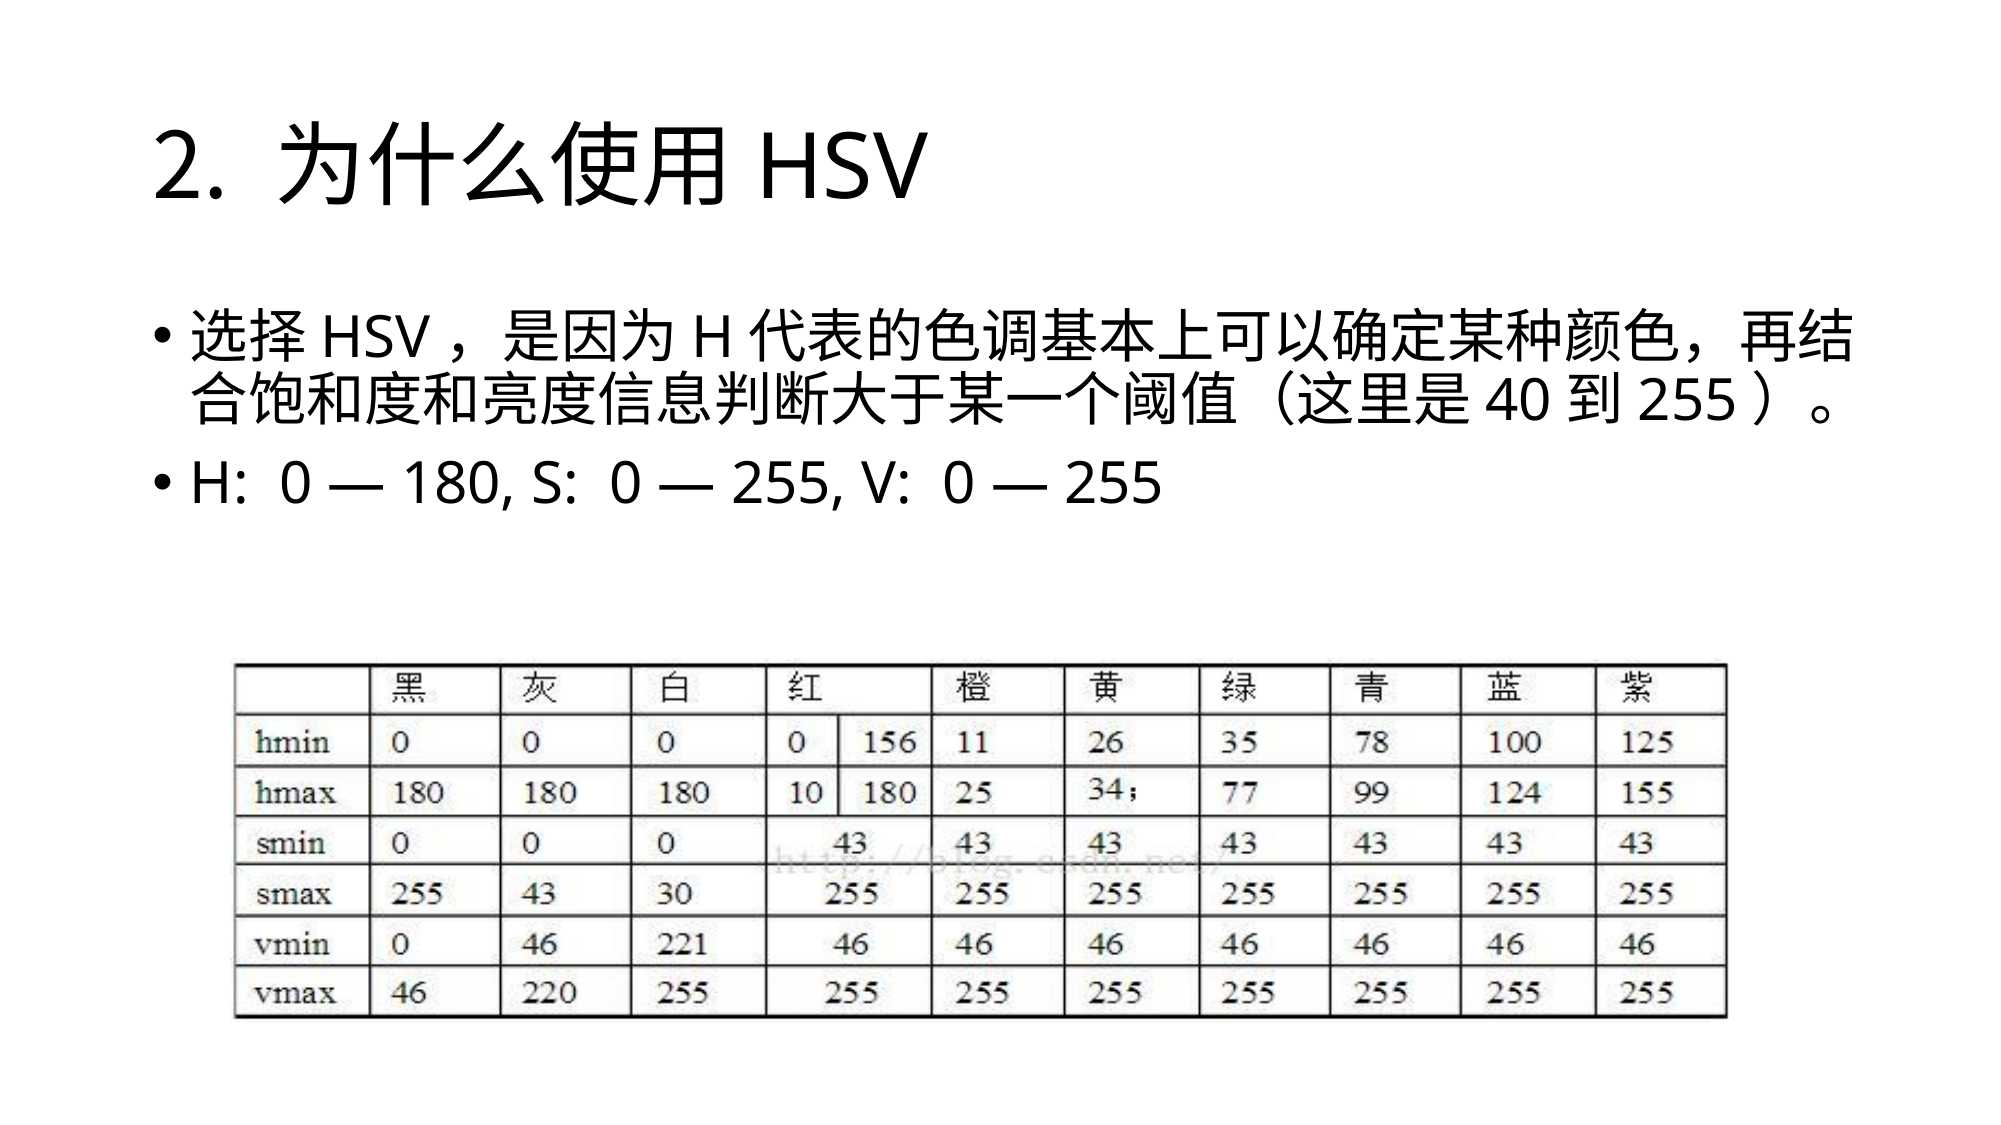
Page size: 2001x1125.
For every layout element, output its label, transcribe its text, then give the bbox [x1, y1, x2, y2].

picture [230, 658, 1737, 1023]
title 为什么使用HSV [137, 59, 1863, 278]
list 选择HSV，是因为H代表的色调基本上可以确定某种颜色，再结合饱和度和亮度信息判断大于某一个阈值（这里是40到255）。 H: 0 — 180, S: 0 — 255, V: 0 — 255 [137, 299, 1916, 619]
